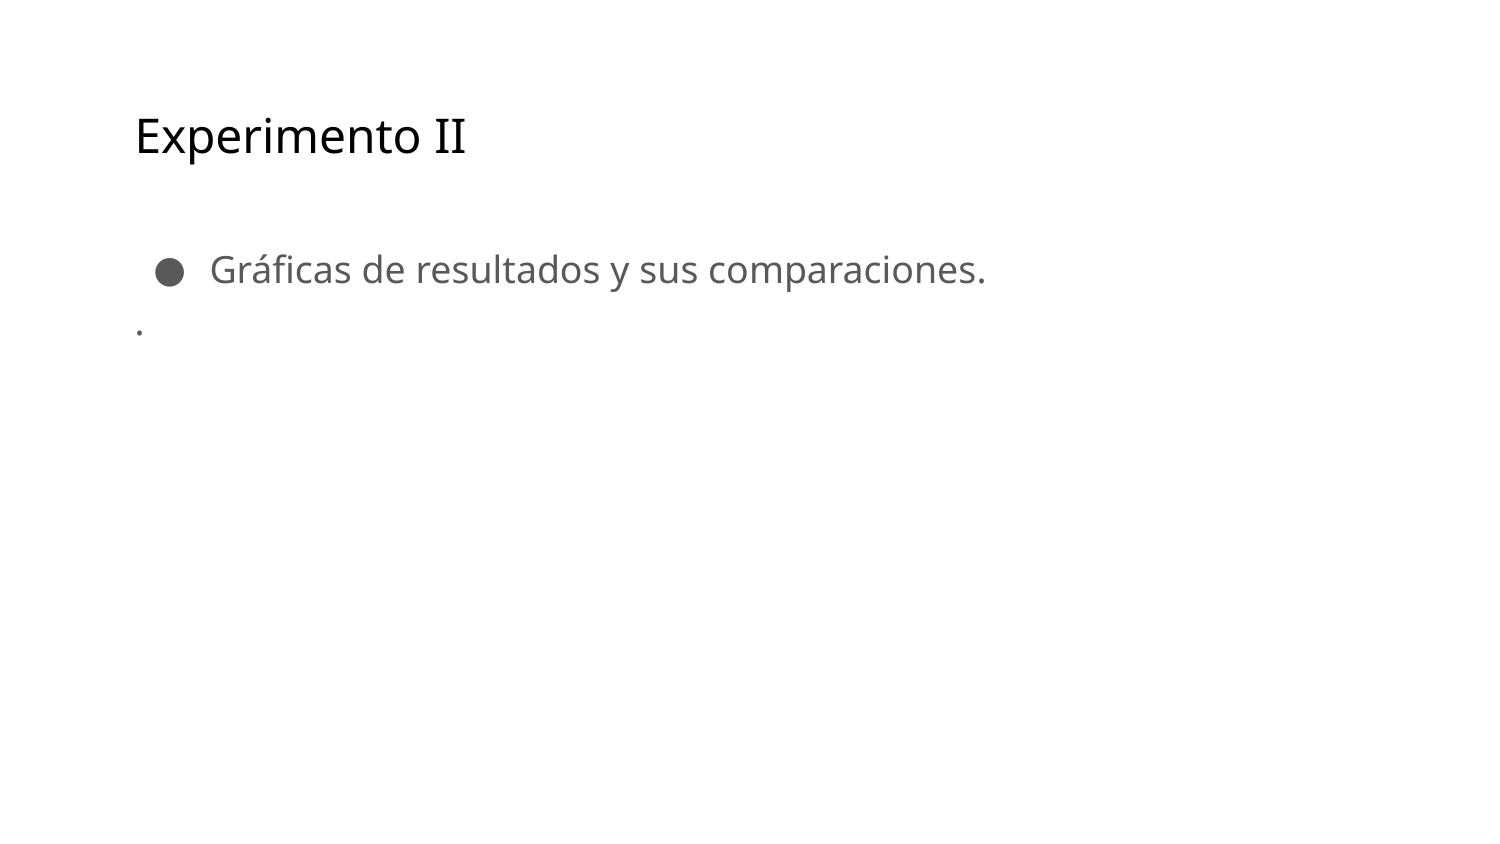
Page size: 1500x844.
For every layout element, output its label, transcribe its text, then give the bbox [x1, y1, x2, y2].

list Gráficas de resultados y sus comparaciones. . [119, 224, 1381, 769]
title Experimento II [119, 91, 1381, 180]
